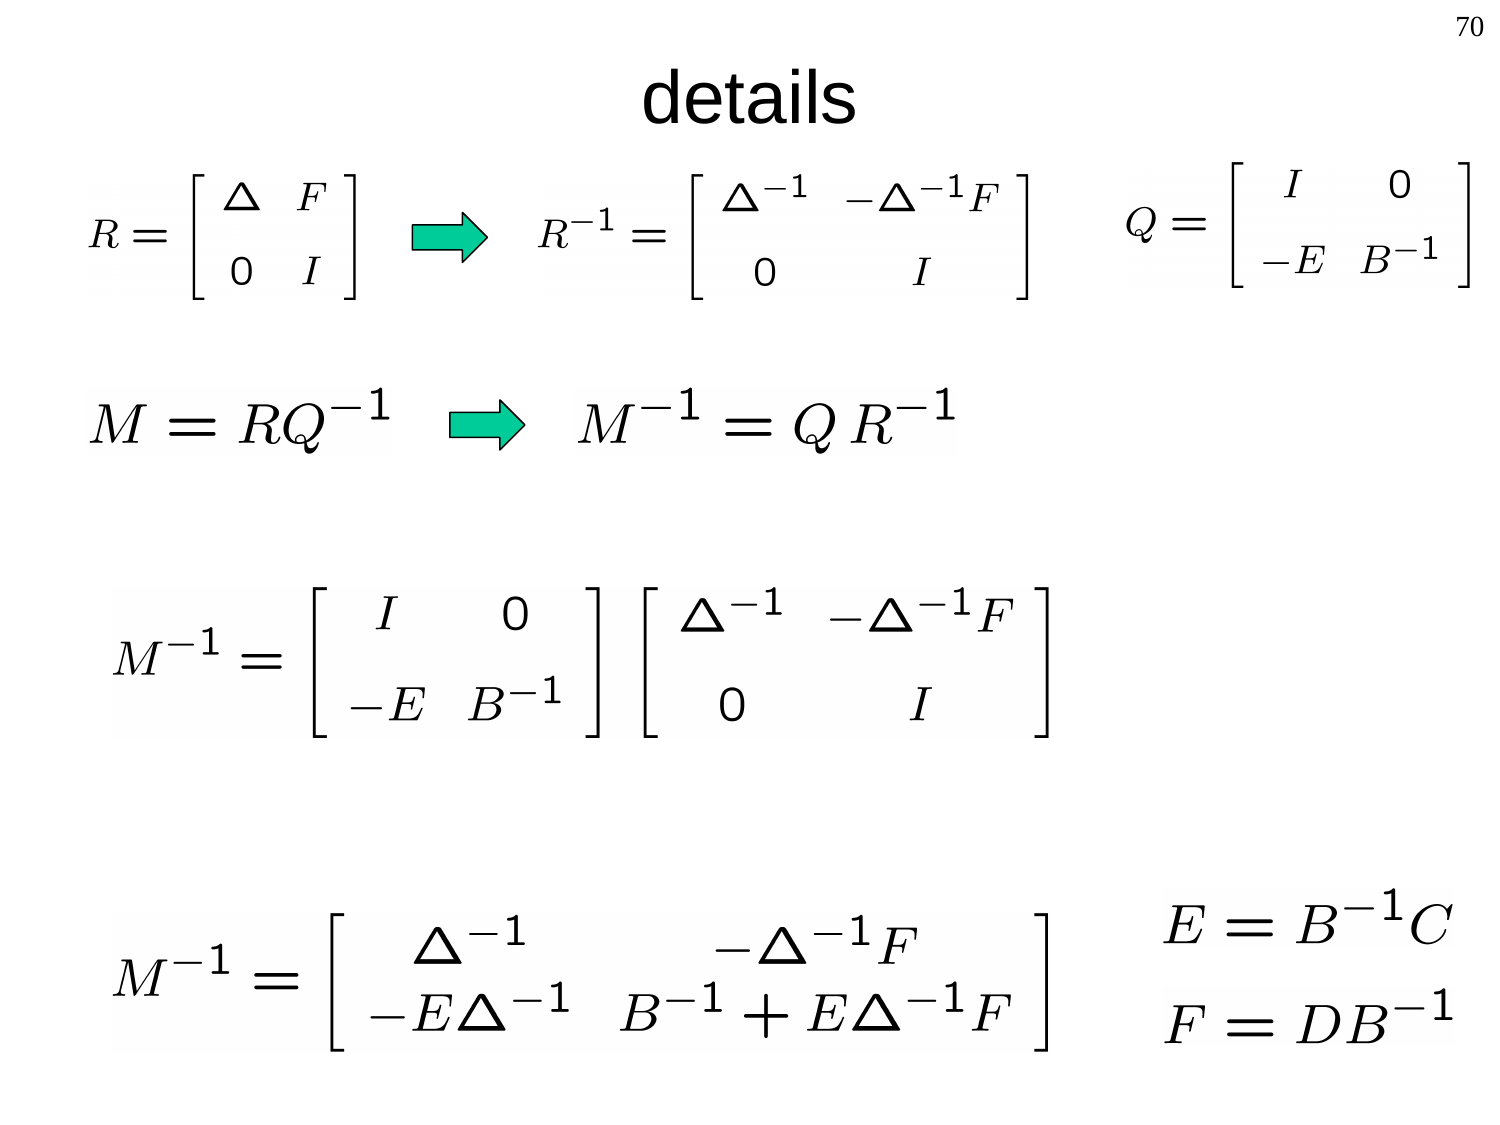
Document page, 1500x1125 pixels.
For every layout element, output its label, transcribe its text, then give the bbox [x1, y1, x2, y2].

picture [87, 387, 392, 455]
title details [112, 0, 1388, 188]
picture [574, 387, 957, 455]
picture [87, 174, 356, 301]
picture [1162, 887, 1456, 947]
picture [112, 912, 1051, 1055]
text_box [449, 399, 525, 451]
picture [537, 174, 1030, 301]
slide_number 70 [1187, 0, 1500, 76]
text_box [412, 212, 488, 263]
picture [1162, 987, 1456, 1047]
picture [112, 587, 1051, 739]
picture [1124, 162, 1470, 288]
